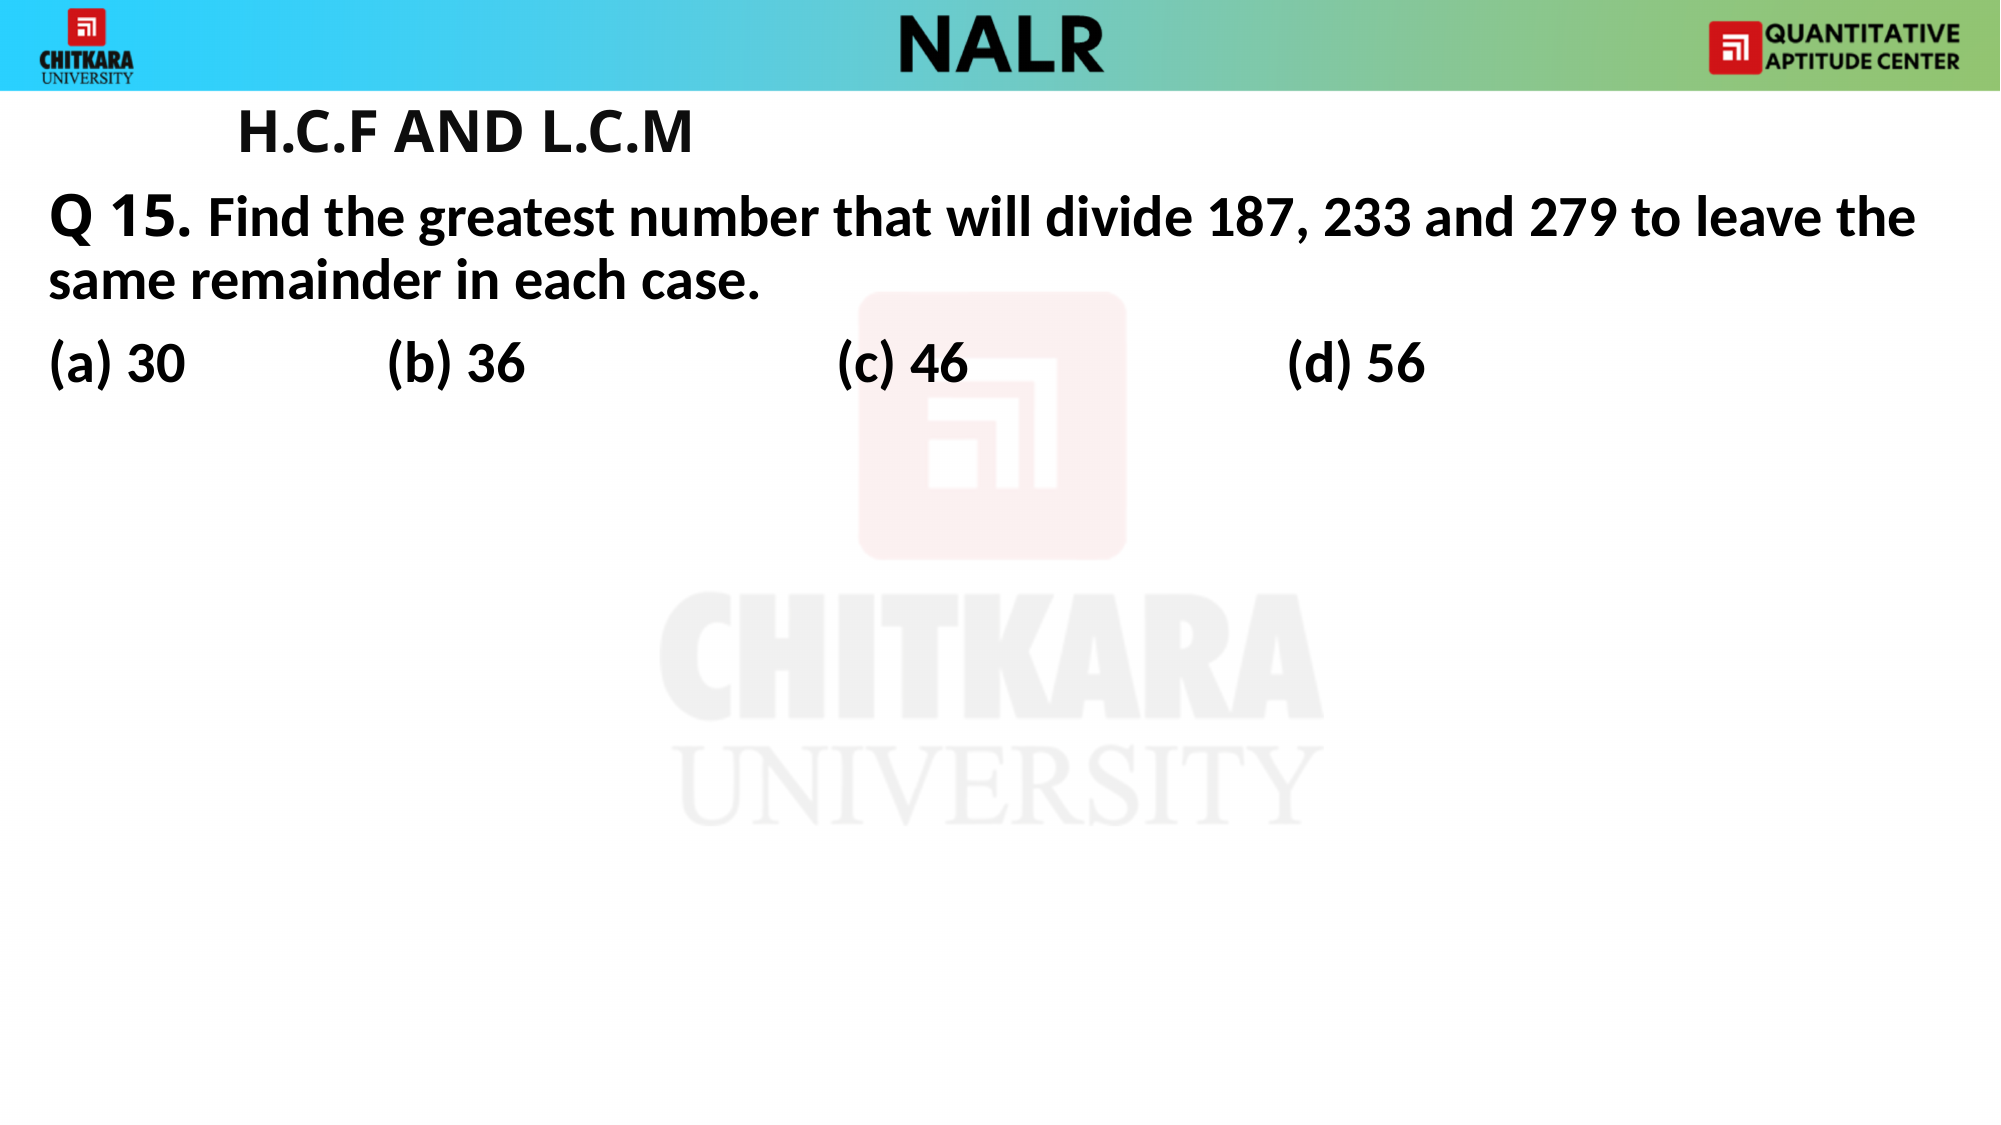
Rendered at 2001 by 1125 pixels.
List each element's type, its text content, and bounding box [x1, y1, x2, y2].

picture [0, 0, 2000, 1125]
title [41, 31, 1959, 95]
list H.C.F AND L.C.M Q 15. Find the greatest number that will divide 187, 233 and 279 to leave the same remainder in each case. (a) 30 (b) 36 (c) 46 (d) 56 [33, 95, 1959, 1053]
